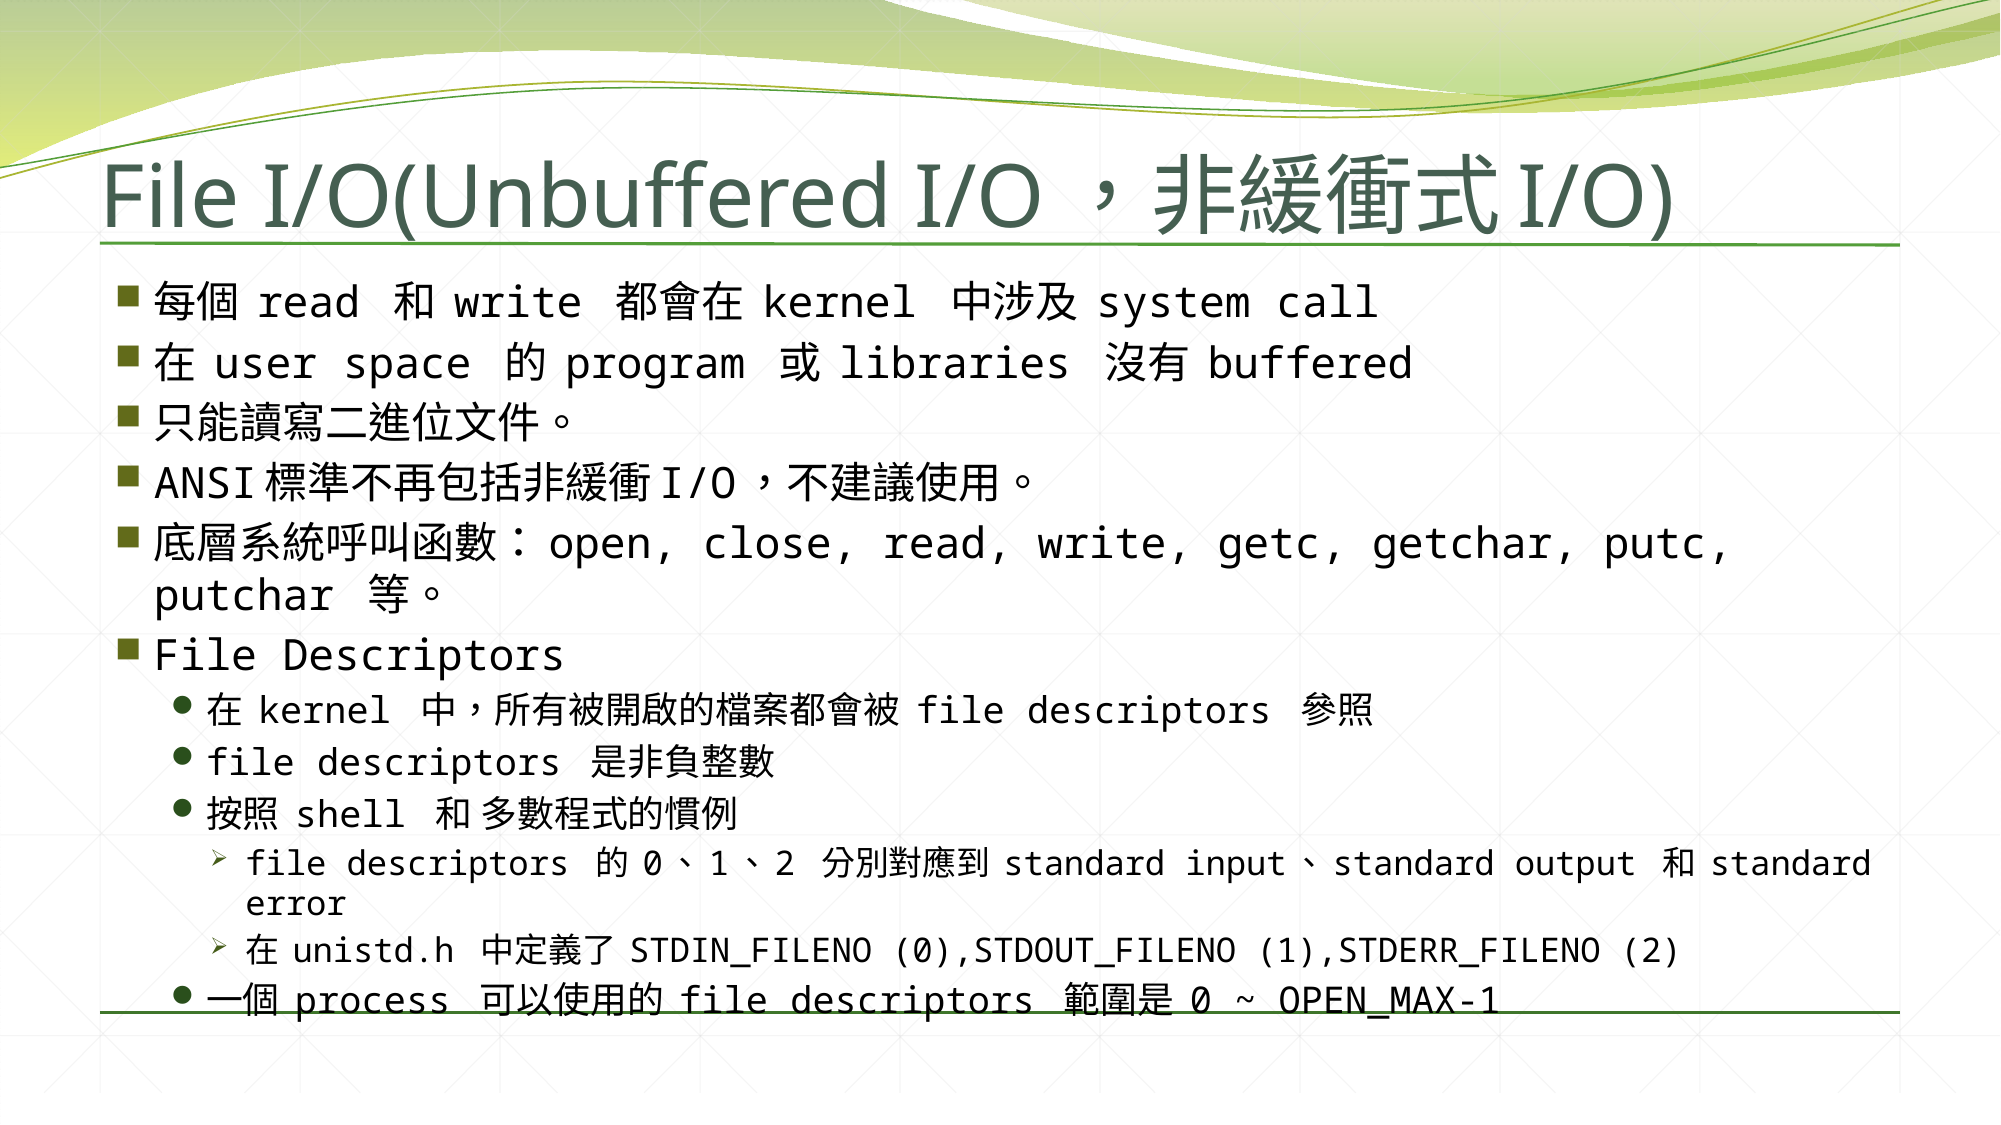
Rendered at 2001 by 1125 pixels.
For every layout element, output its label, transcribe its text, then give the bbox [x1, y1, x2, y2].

list 每個 read 和 write 都會在 kernel 中涉及 system call 在 user space 的 program 或 libraries 沒有 buffered 只能讀寫二進位文件。 ANSI標準不再包括非緩衝I/O，不建議使用。 底層系統呼叫函數：open, close, read, write, getc, getchar, putc, putchar 等。 File Descriptors 在 kernel 中，所有被開啟的檔案都會被 file descriptors 參照 file descriptors 是非負整數 按照 shell 和 多數程式的慣例 file descriptors 的 0、1、2 分別對應到 standard input、standard output 和 standard error 在 unistd.h 中定義了 STDIN_FILENO (0),STDOUT_FILENO (1),STDERR_FILENO (2) 一個 process 可以使用的 file descriptors 範圍是 0 ~ OPEN_MAX-1 [99, 267, 1900, 1038]
title File I/O(Unbuffered I/O，非緩衝式I/O) [99, 57, 1900, 245]
